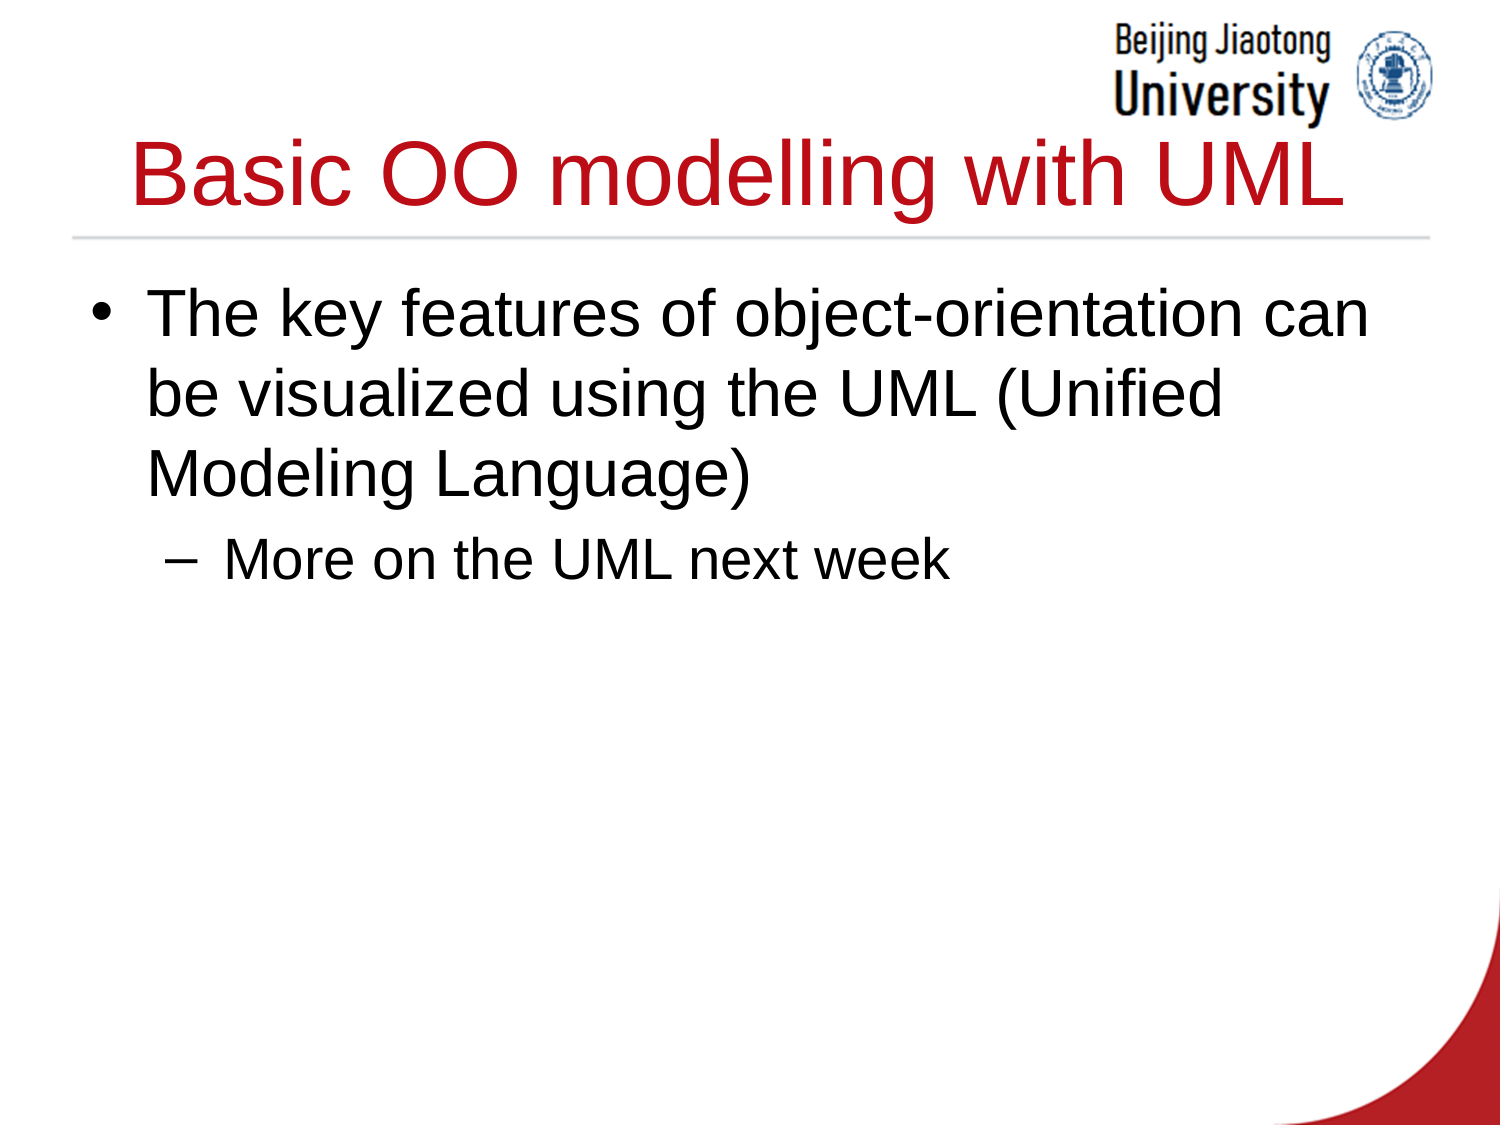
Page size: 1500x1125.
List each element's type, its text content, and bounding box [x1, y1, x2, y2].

picture [0, 0, 1500, 1125]
list The key features of object-orientation can be visualized using the UML (Unified Modeling Language) More on the UML next week [75, 262, 1425, 1005]
title Basic OO modelling with UML [75, 75, 1425, 262]
